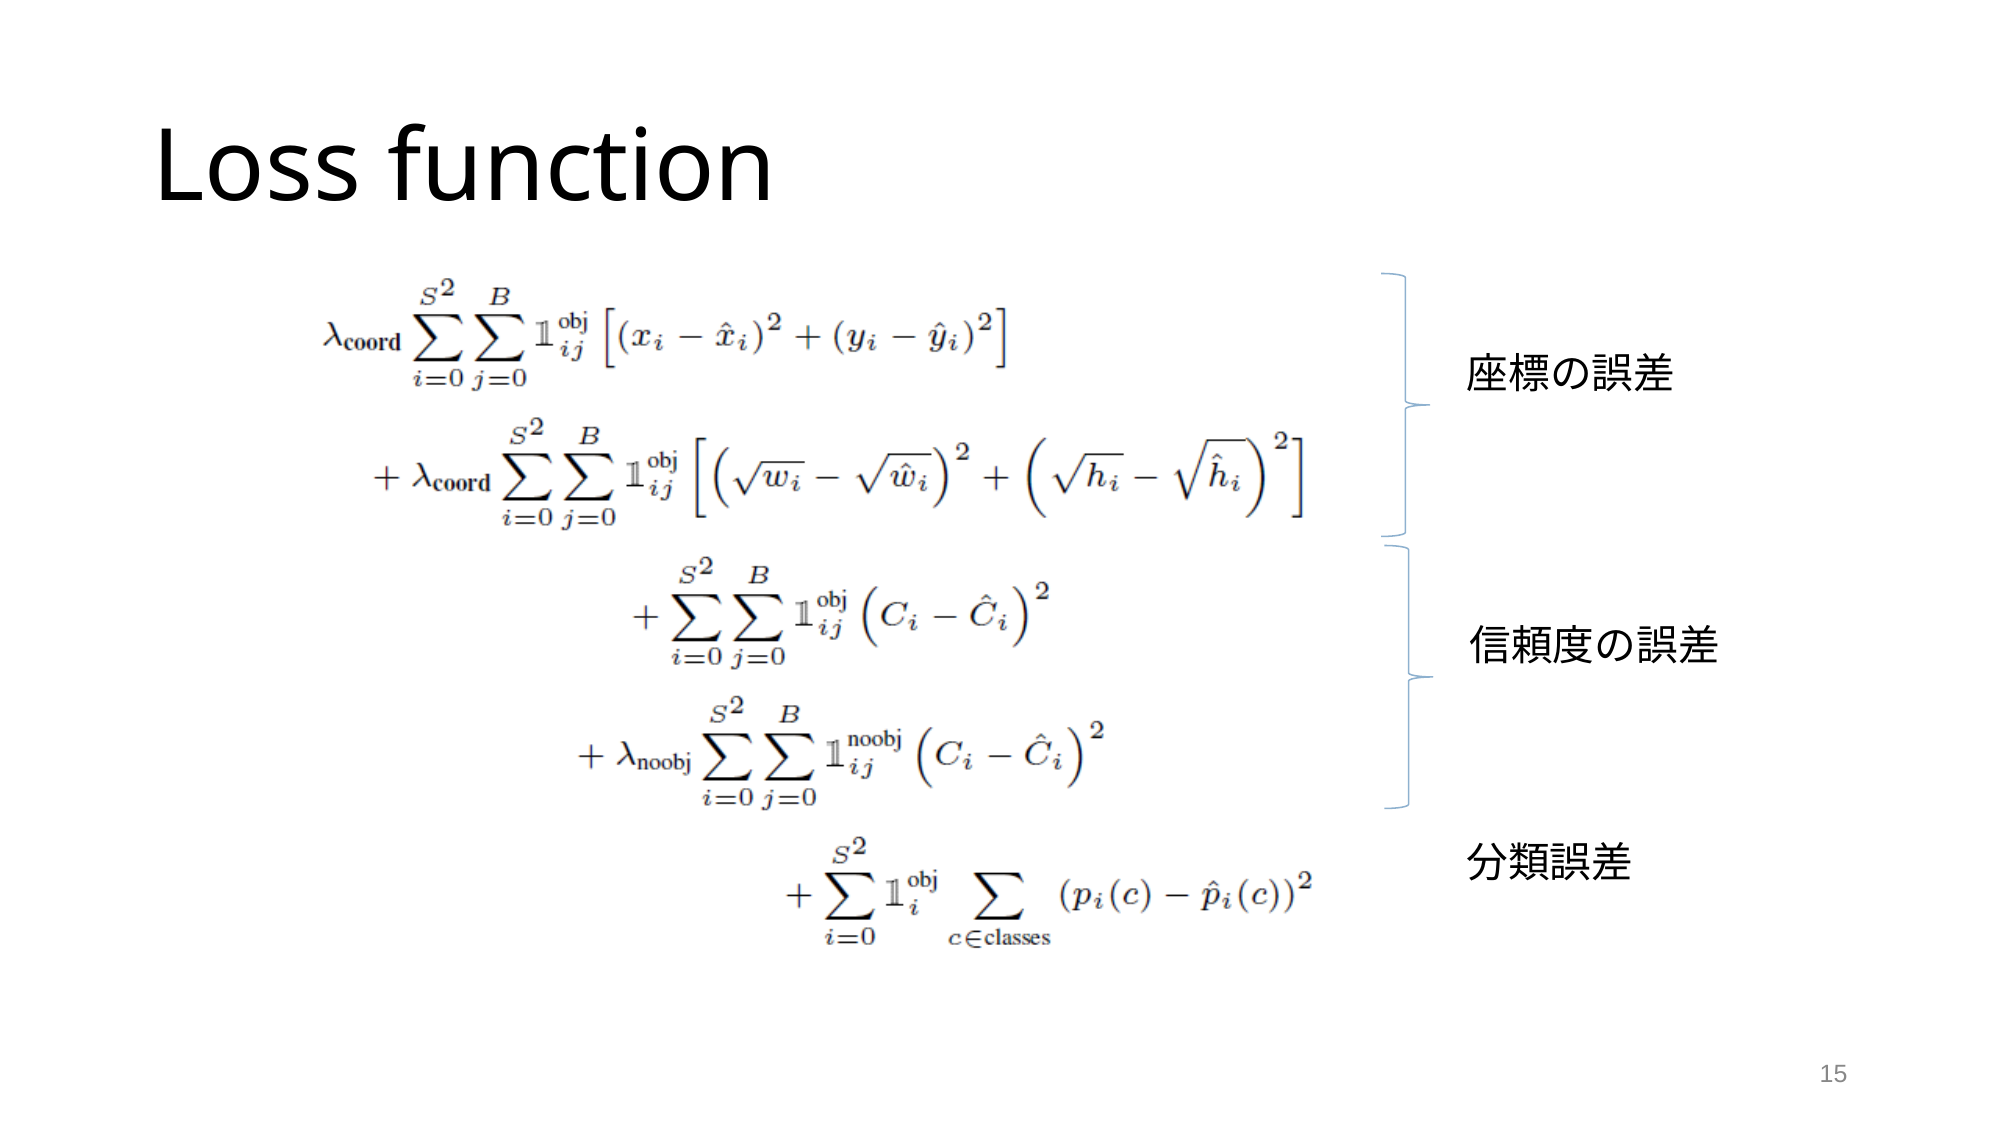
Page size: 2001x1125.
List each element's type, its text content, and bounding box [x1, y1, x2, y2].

list 座標の誤差 [1432, 345, 1715, 462]
text_box 分類誤差 [1432, 833, 1802, 951]
title Loss function [137, 59, 1863, 278]
text_box [1381, 272, 1431, 538]
picture [239, 276, 1332, 970]
text_box [1384, 544, 1434, 810]
slide_number 15 [1412, 1042, 1863, 1103]
text_box 信頼度の誤差 [1435, 616, 1805, 734]
